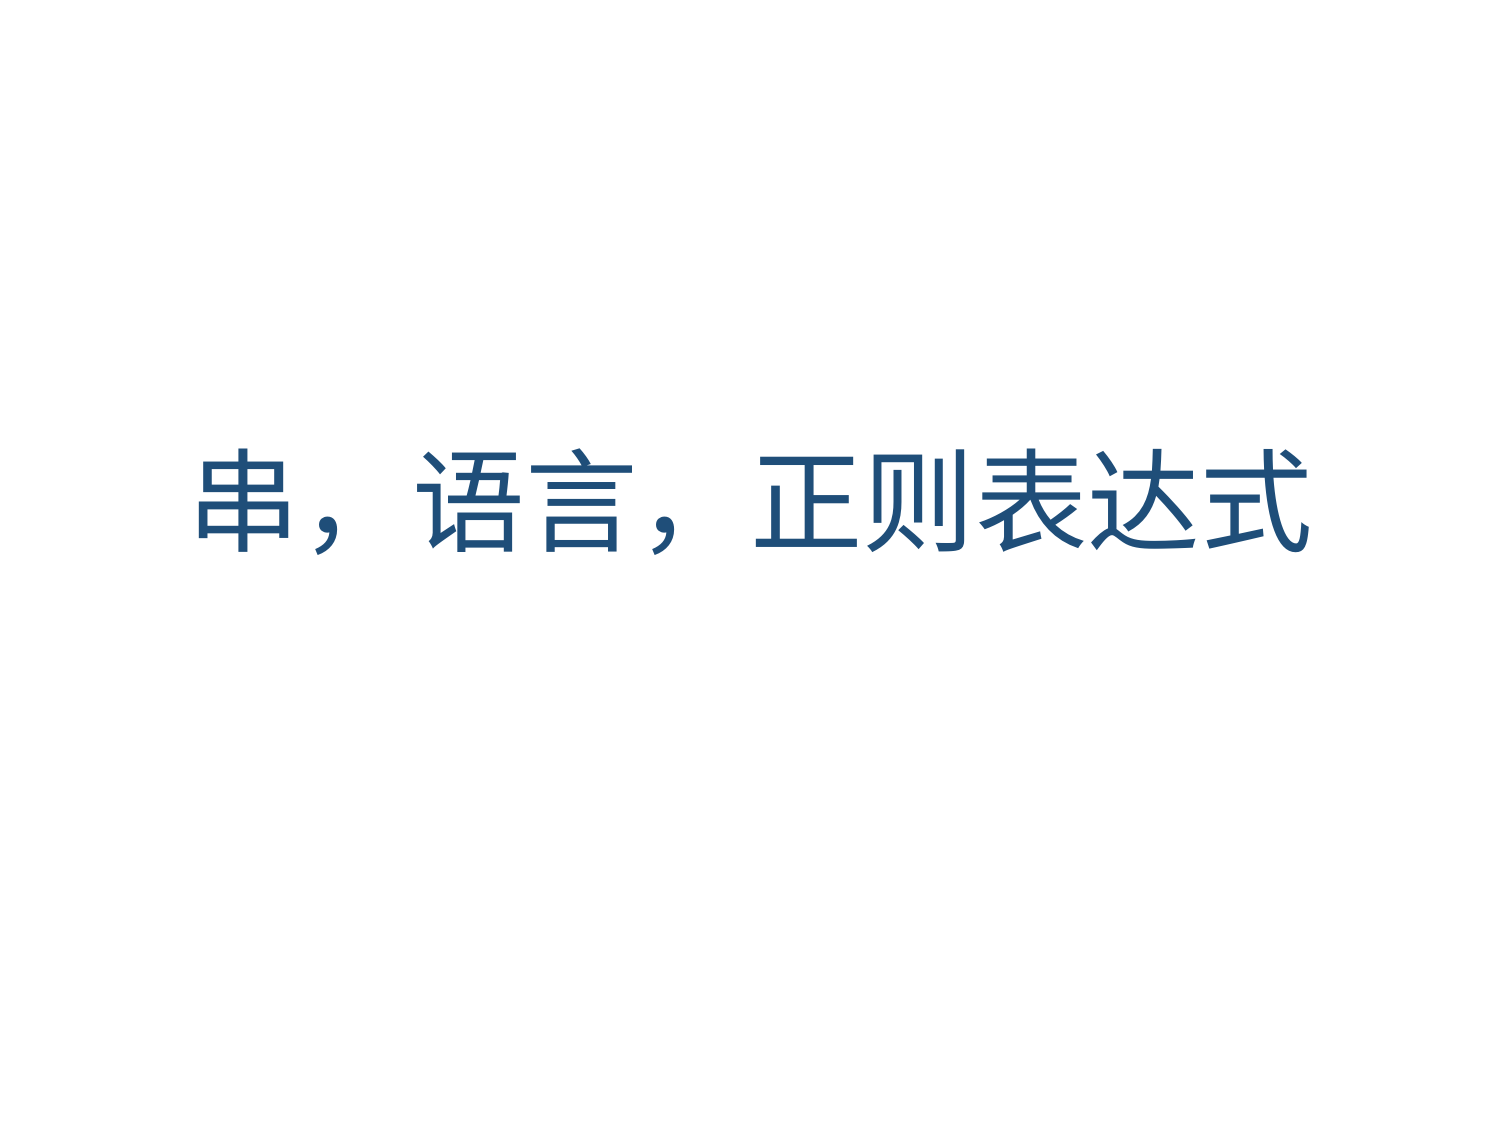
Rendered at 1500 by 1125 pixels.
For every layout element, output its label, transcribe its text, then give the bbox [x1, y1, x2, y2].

title 串，语言，正则表达式 [112, 184, 1388, 576]
